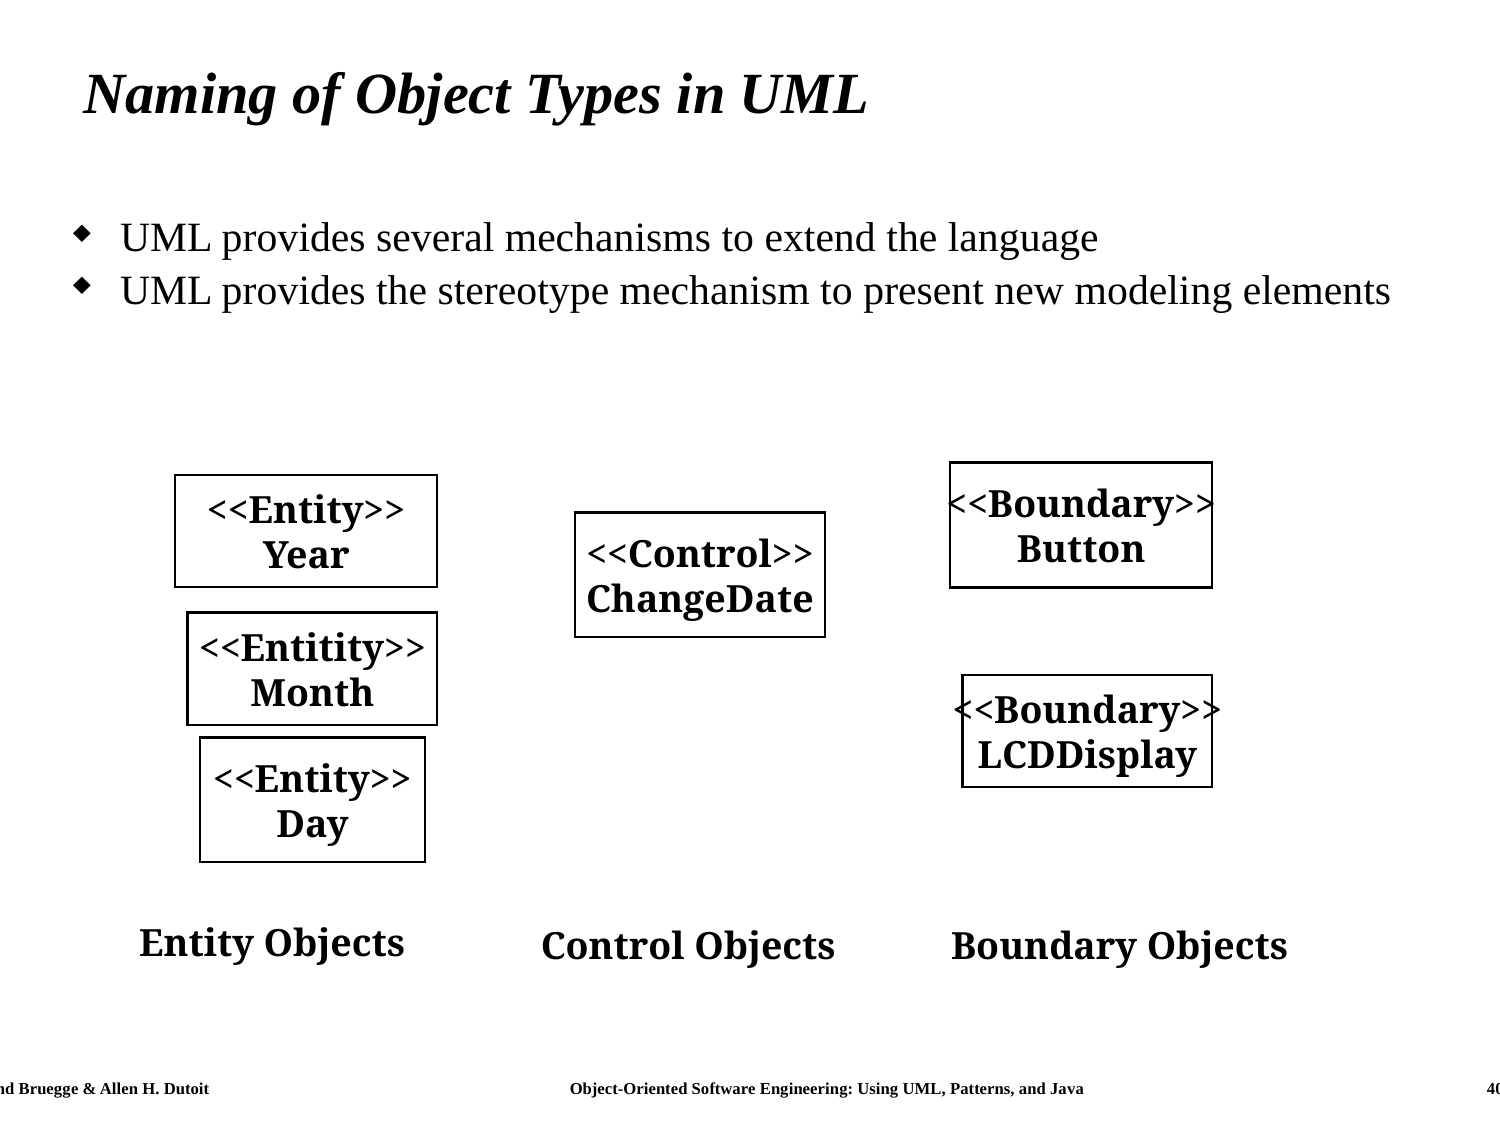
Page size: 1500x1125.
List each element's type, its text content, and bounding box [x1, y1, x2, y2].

text_box <<Entity>> Year [174, 474, 438, 588]
text_box <<Boundary>> LCDDisplay [962, 675, 1213, 788]
text_box <<Boundary>> Button [950, 462, 1213, 588]
title Naming of Object Types in UML [68, 36, 1407, 153]
text_box Boundary Objects [936, 914, 1304, 975]
text_box Entity Objects [124, 911, 421, 971]
text_box Control Objects [526, 914, 851, 975]
list UML provides several mechanisms to extend the language UML provides the stereotype mechanism to present new modeling elements [58, 212, 1413, 338]
text_box <<Entity>> Day [199, 737, 425, 863]
text_box <<Entitity>> Month [187, 612, 438, 725]
text_box <<Control>> ChangeDate [575, 512, 825, 638]
